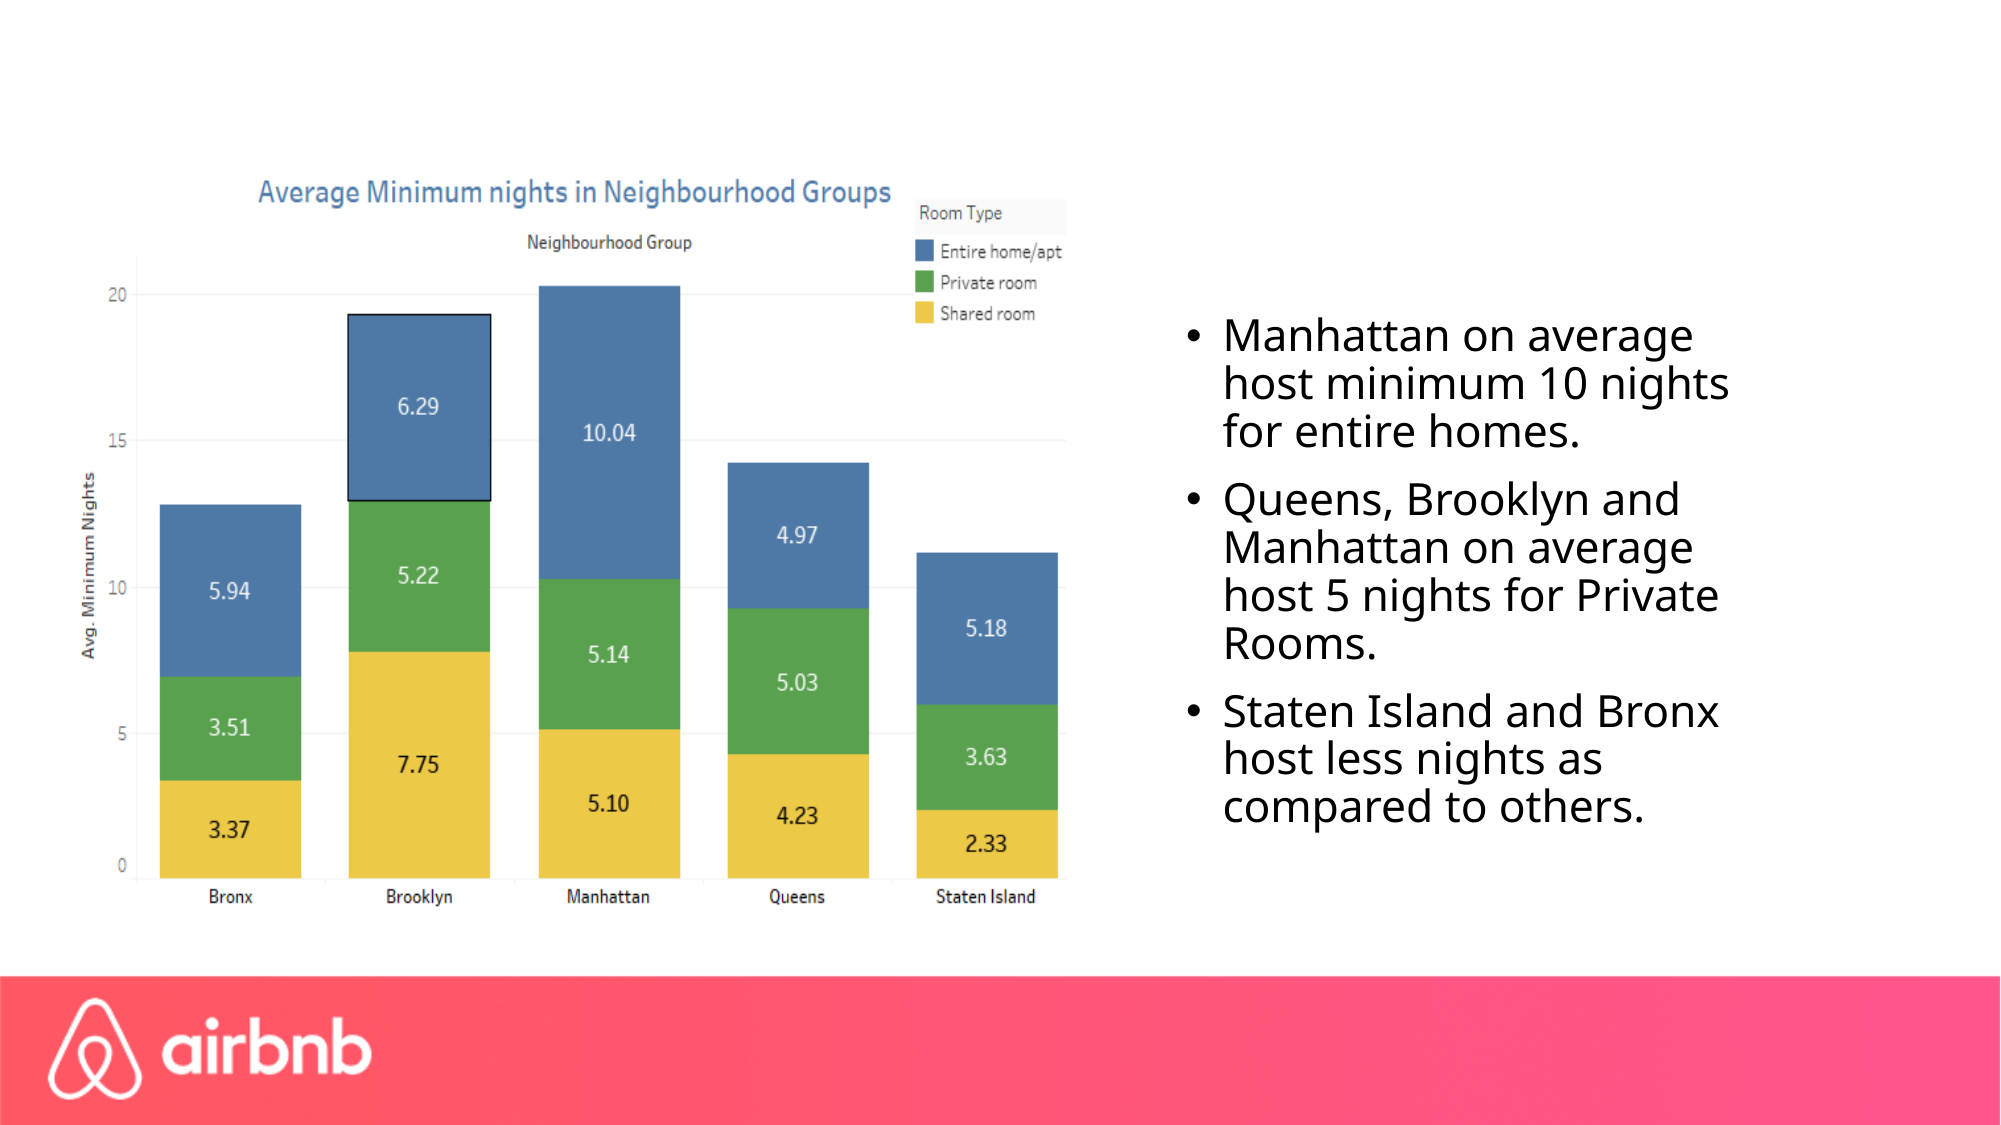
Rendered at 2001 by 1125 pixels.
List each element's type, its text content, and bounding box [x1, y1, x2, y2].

list Manhattan on average host minimum 10 nights for entire homes. Queens, Brooklyn and Manhattan on average host 5 nights for Private Rooms. Staten Island and Bronx host less nights as compared to others. [1171, 306, 1752, 879]
picture [0, 0, 2001, 1125]
